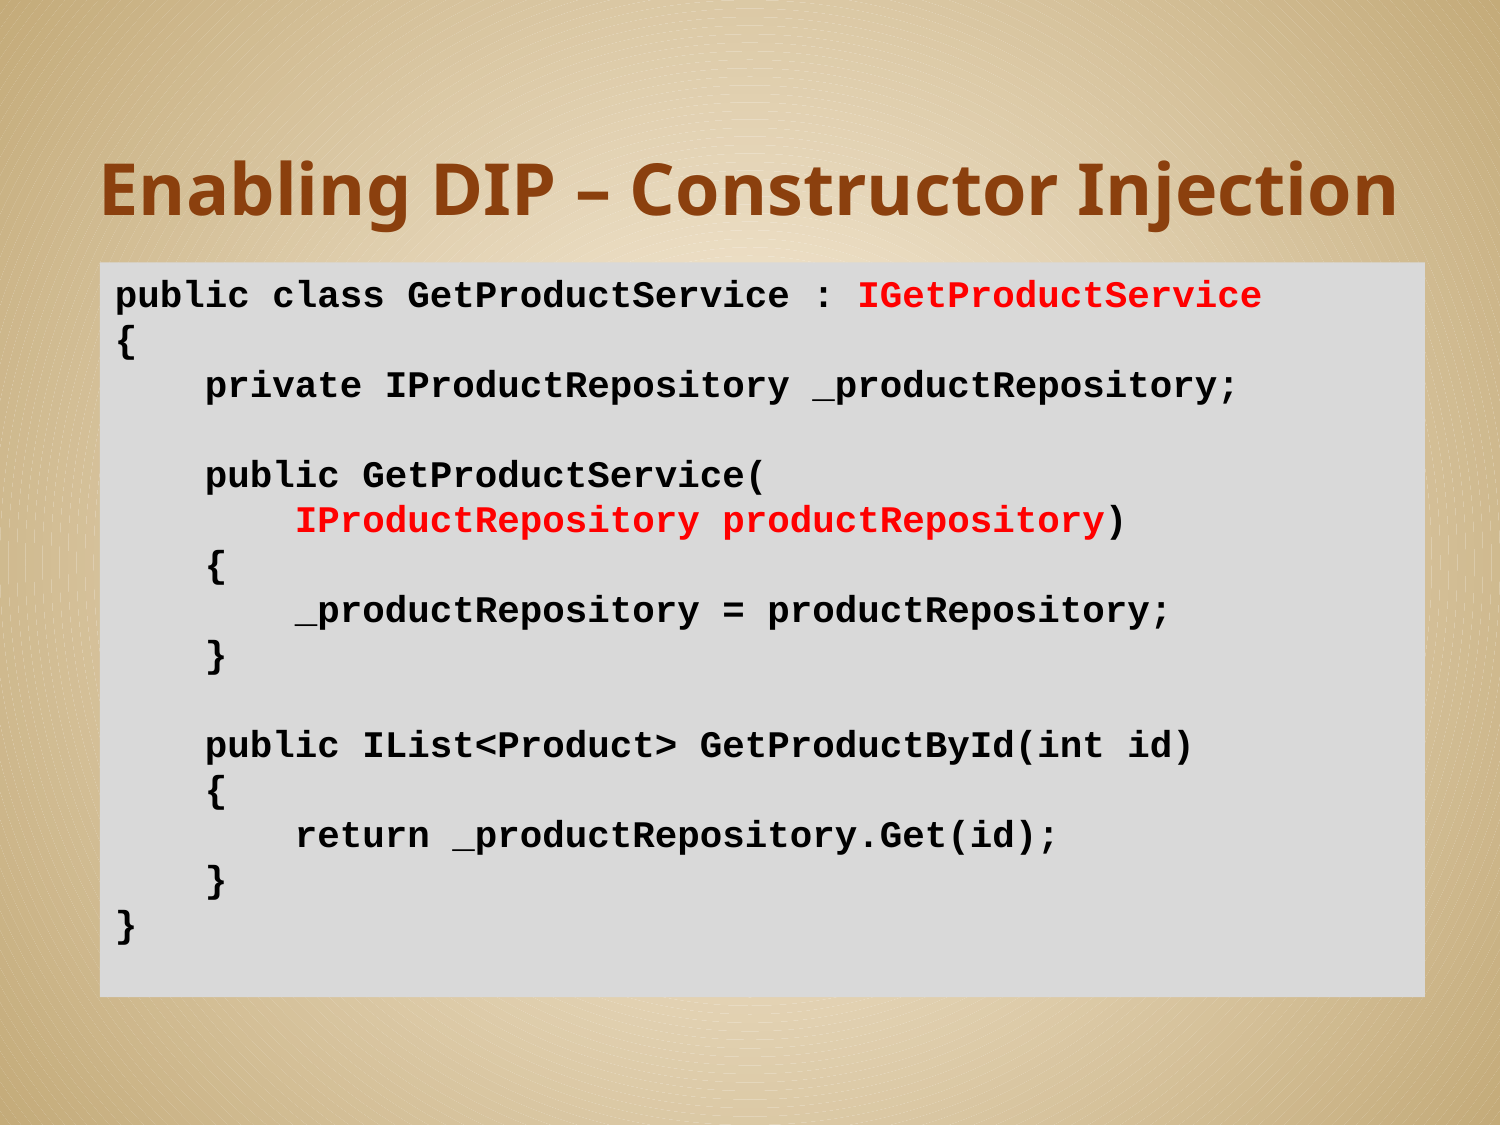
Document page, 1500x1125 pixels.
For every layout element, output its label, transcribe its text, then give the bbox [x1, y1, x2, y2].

title Enabling DIP – Constructor Injection [75, 50, 1425, 238]
text_box public class GetProductService : IGetProductService { private IProductRepository _productRepository; public GetProductService( IProductRepository productRepository) { _productRepository = productRepository; } public IList<Product> GetProductById(int id) { return _productRepository.Get(id); } } [99, 262, 1425, 998]
